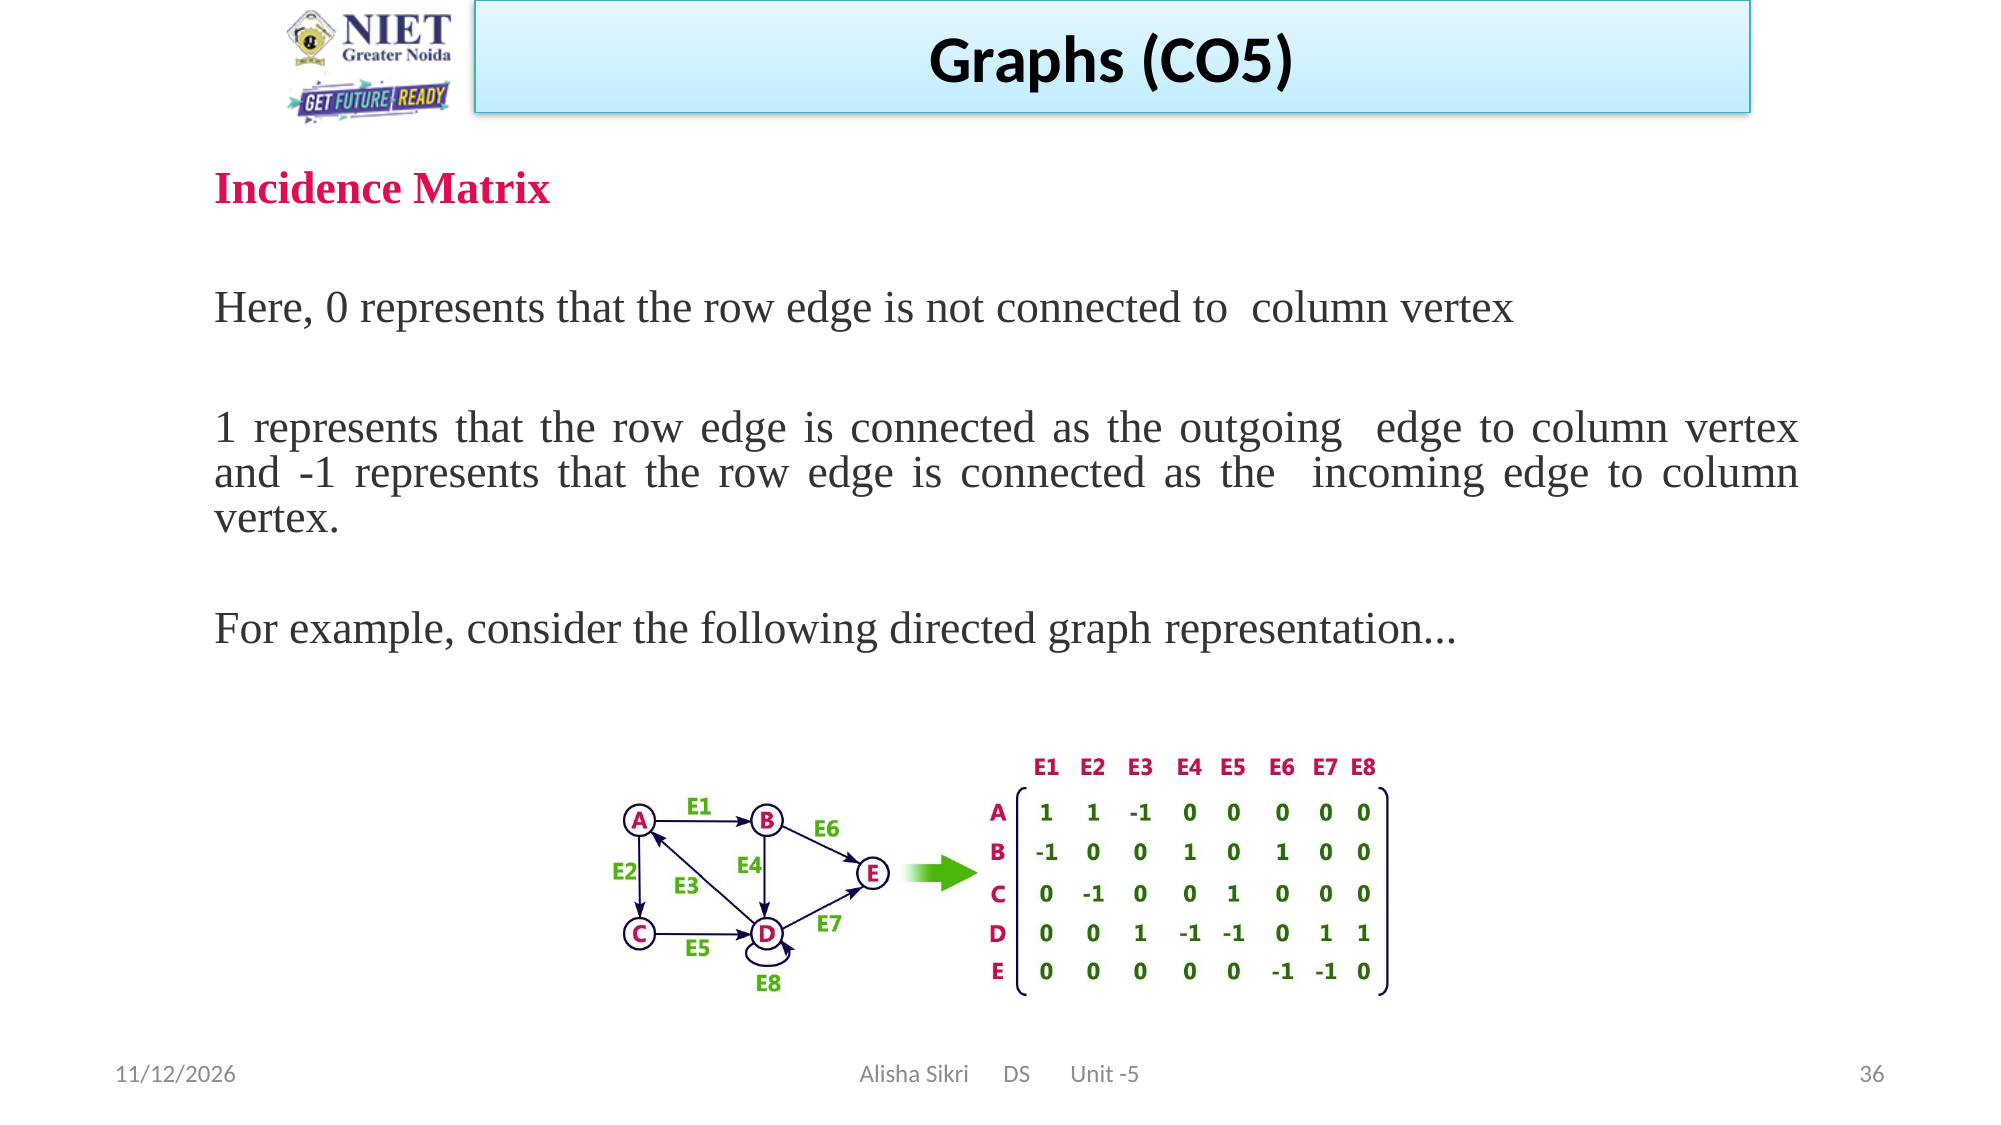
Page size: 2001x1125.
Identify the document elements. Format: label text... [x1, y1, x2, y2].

text_box [603, 751, 1397, 999]
footer Alisha Sikri DS Unit -5 [683, 1042, 1317, 1103]
text_box Graphs (CO5) [488, 0, 1751, 113]
slide_number 36 [1433, 1042, 1900, 1103]
text_box Incidence Matrix Here, 0 represents that the row edge is not connected to column vertex 1 represents that the row edge is connected as the outgoing edge to column vertex and -1 represents that the row edge is connected as the incoming edge to column vertex. For example, consider the following directed graph representation... [212, 144, 1800, 653]
picture [249, 0, 488, 135]
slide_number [99, 1042, 567, 1103]
